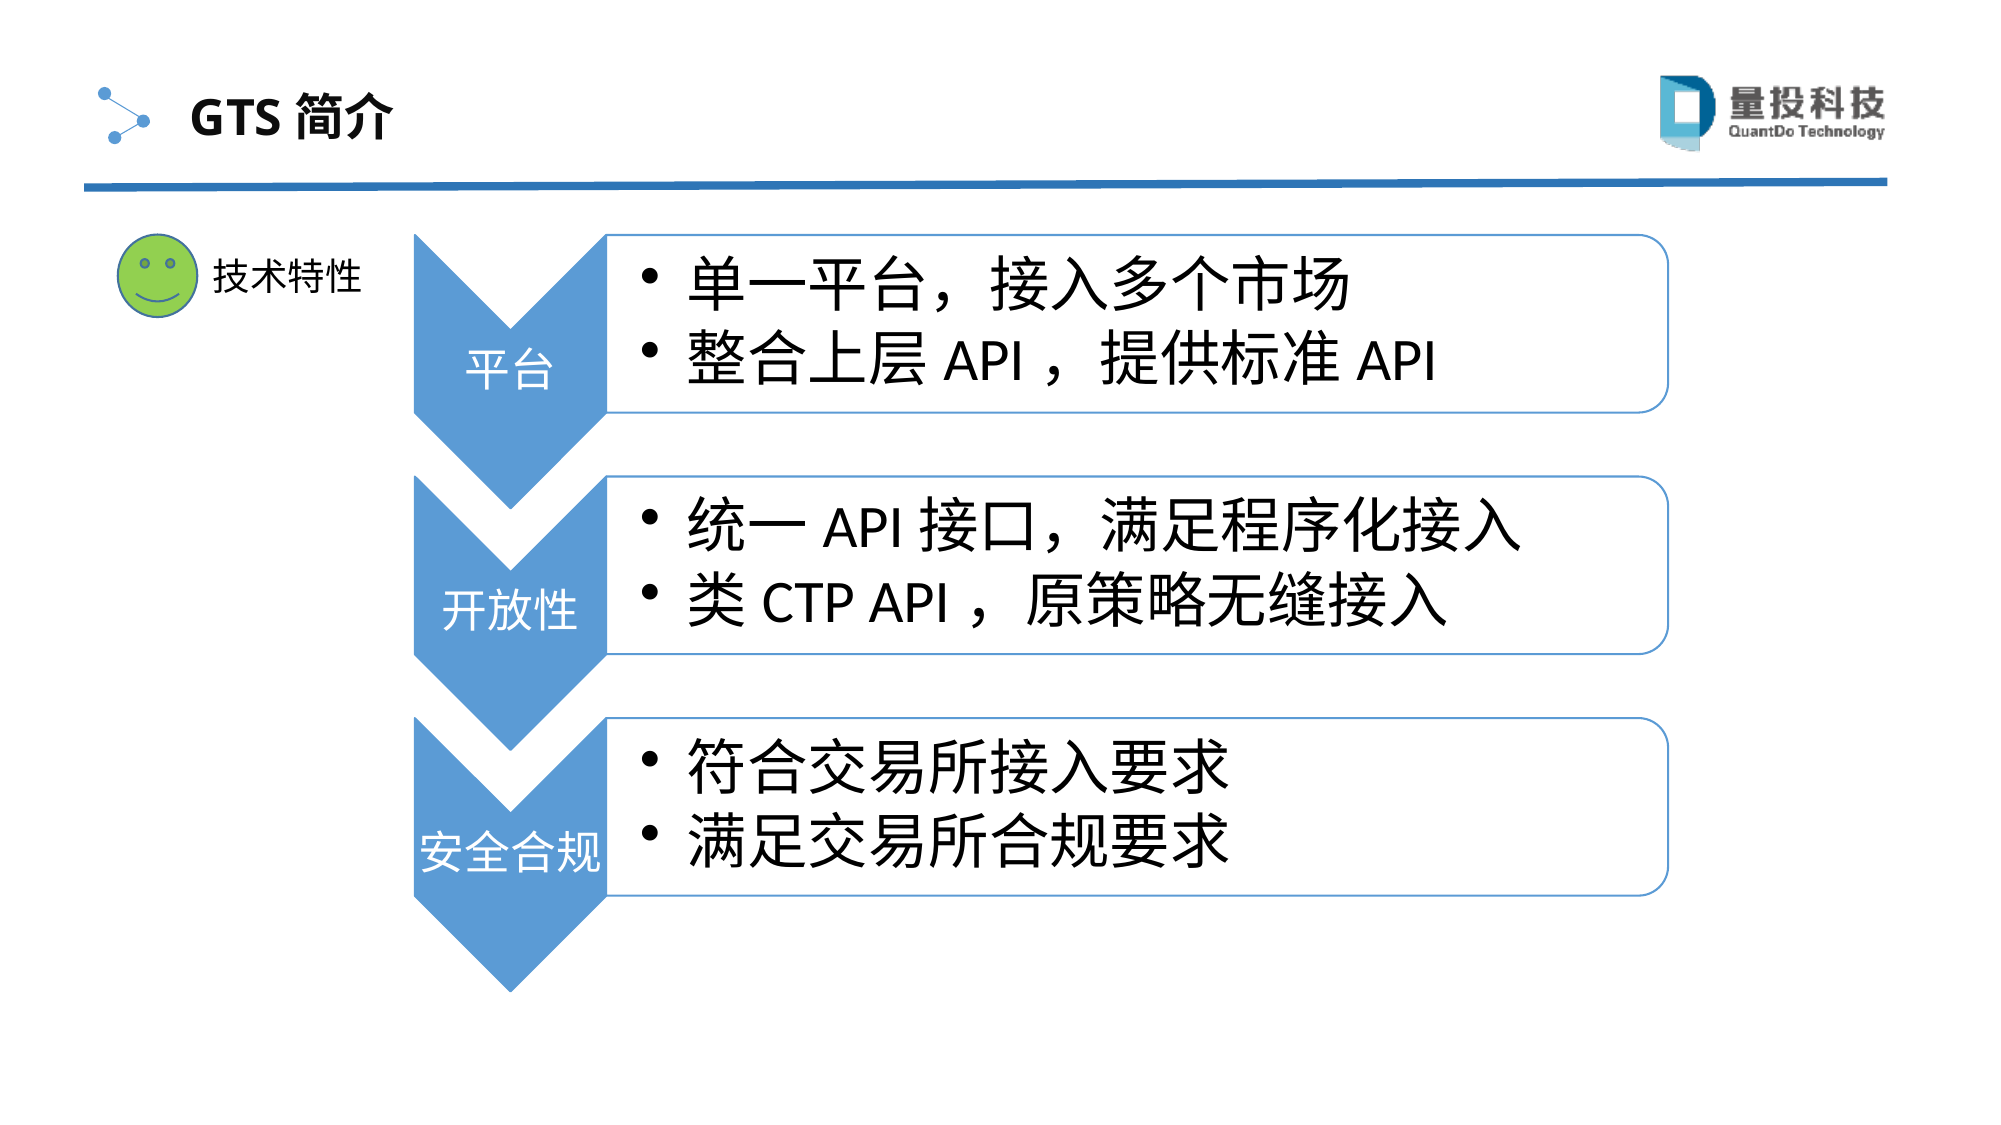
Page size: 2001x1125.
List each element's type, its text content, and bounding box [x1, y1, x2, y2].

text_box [414, 234, 1669, 992]
text_box [116, 233, 198, 319]
picture [1653, 73, 1888, 156]
list GTS简介 [175, 77, 1406, 182]
text_box 技术特性 [198, 245, 378, 306]
